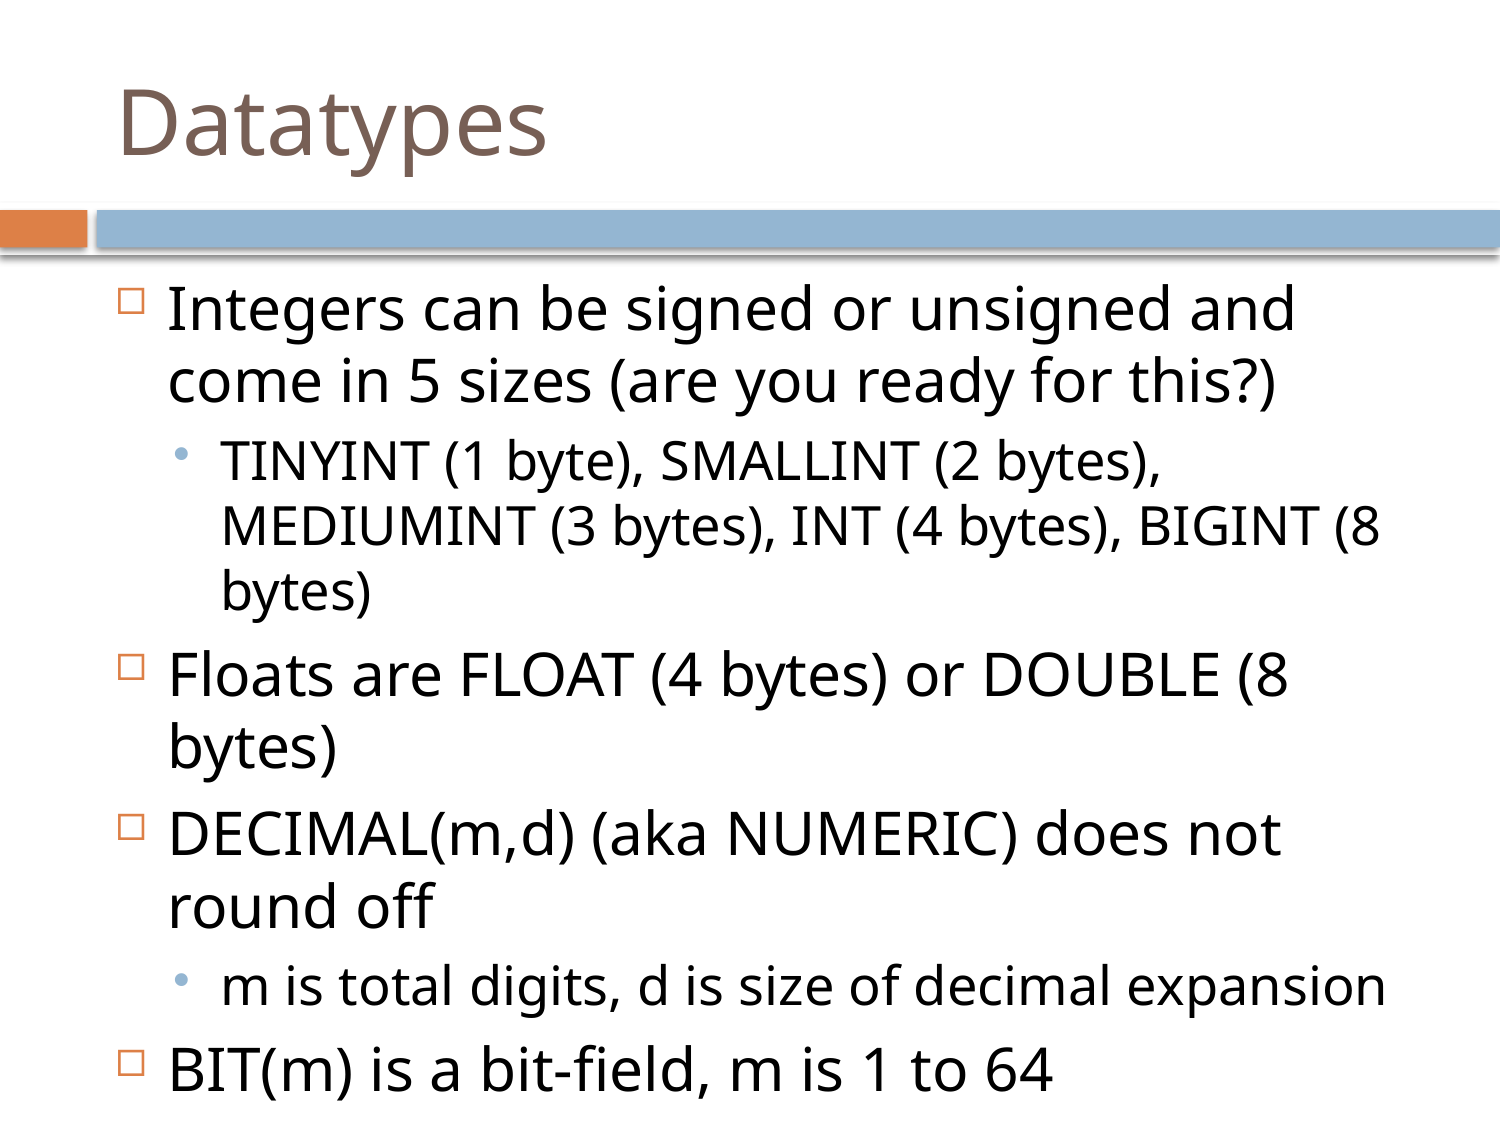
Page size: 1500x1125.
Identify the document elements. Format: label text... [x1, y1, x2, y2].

title Datatypes [100, 37, 1438, 200]
list Integers can be signed or unsigned and come in 5 sizes (are you ready for this?) TINYINT (1 byte), SMALLINT (2 bytes), MEDIUMINT (3 bytes), INT (4 bytes), BIGINT (8 bytes) Floats are FLOAT (4 bytes) or DOUBLE (8 bytes) DECIMAL(m,d) (aka NUMERIC) does not round off m is total digits, d is size of decimal expansion BIT(m) is a bit-field, m is 1 to 64 DATE, DATETIME, TIMESTAMP, TIME, YEAR [100, 262, 1438, 1000]
